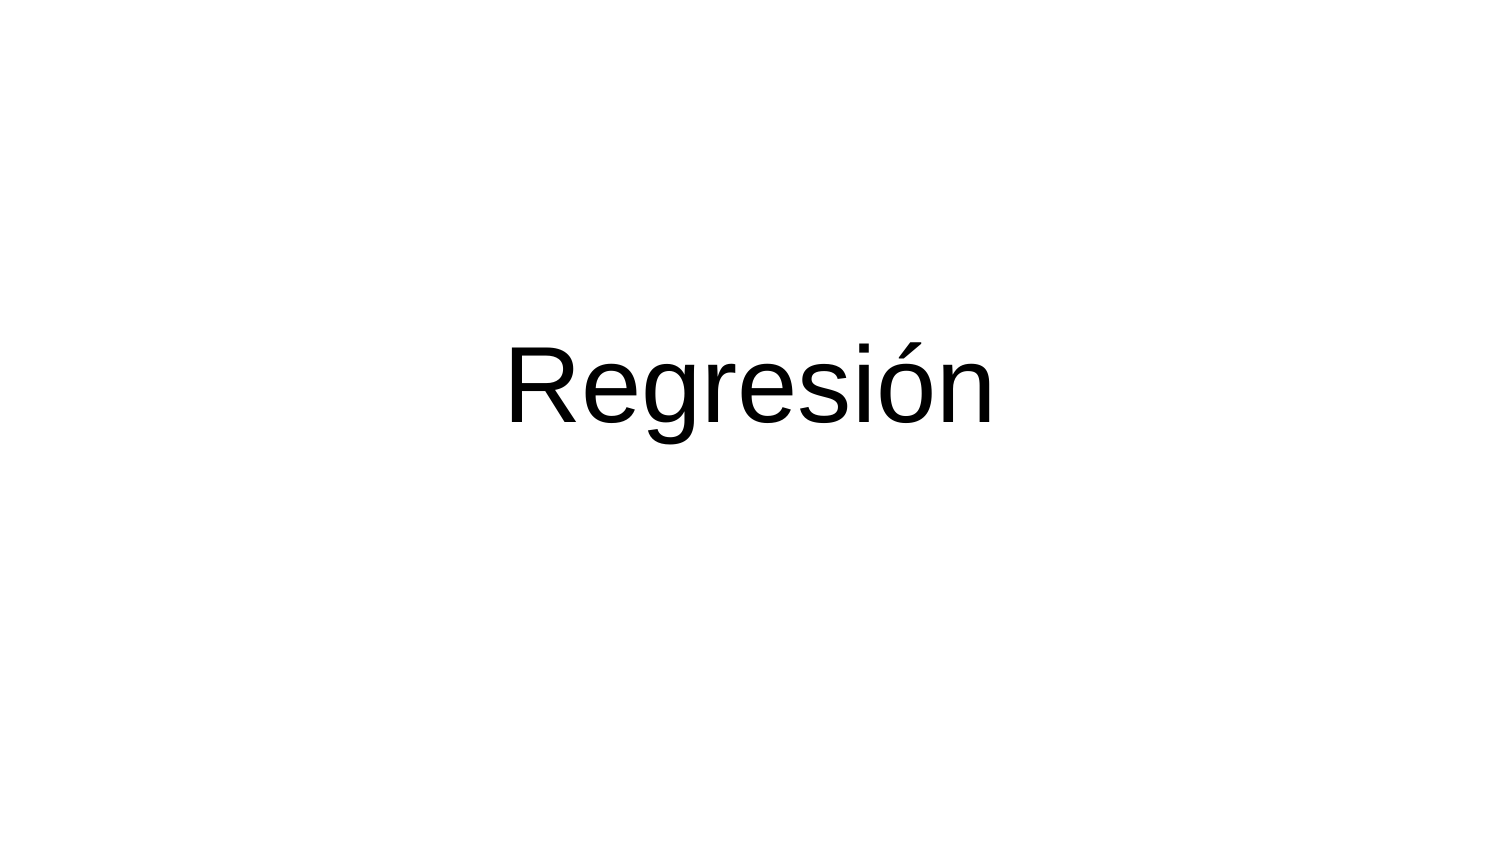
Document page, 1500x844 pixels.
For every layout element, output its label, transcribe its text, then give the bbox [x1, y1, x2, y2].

title Regresión [51, 122, 1449, 459]
